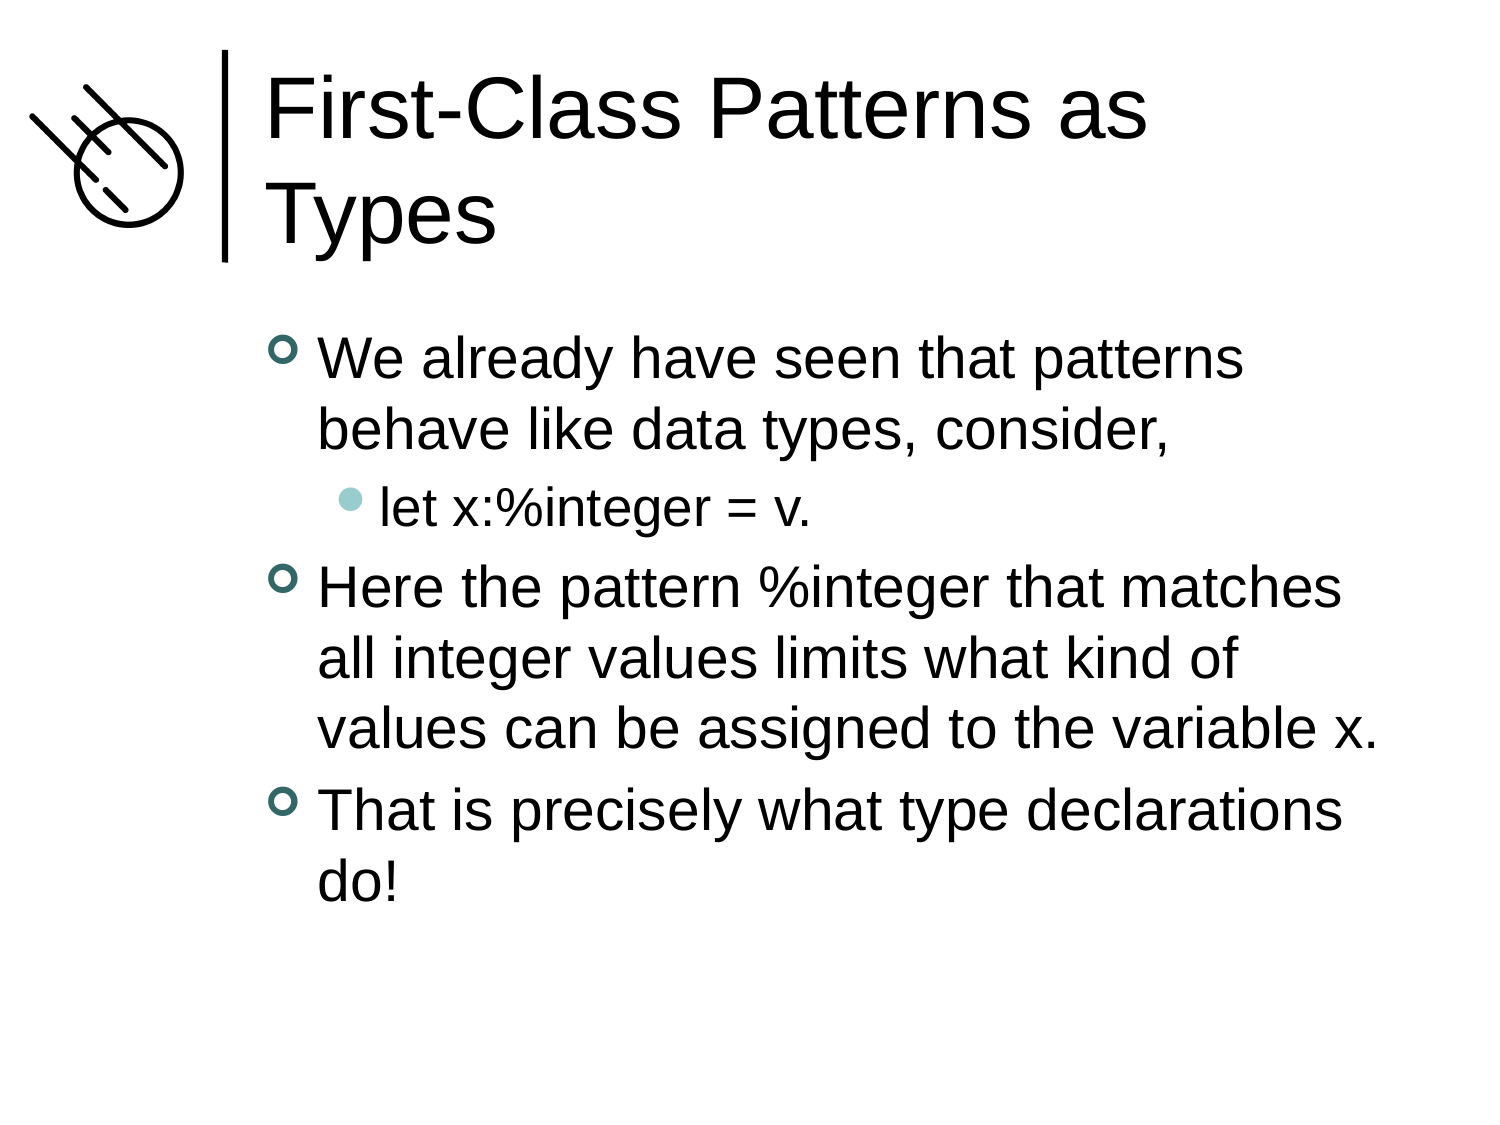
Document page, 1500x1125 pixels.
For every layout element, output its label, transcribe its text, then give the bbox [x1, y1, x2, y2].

picture [0, 49, 213, 263]
title First-Class Patterns as Types [249, 31, 1400, 282]
list We already have seen that patterns behave like data types, consider, let x:%integer = v. Here the pattern %integer that matches all integer values limits what kind of values can be assigned to the variable x. That is precisely what type declarations do! [249, 312, 1400, 988]
